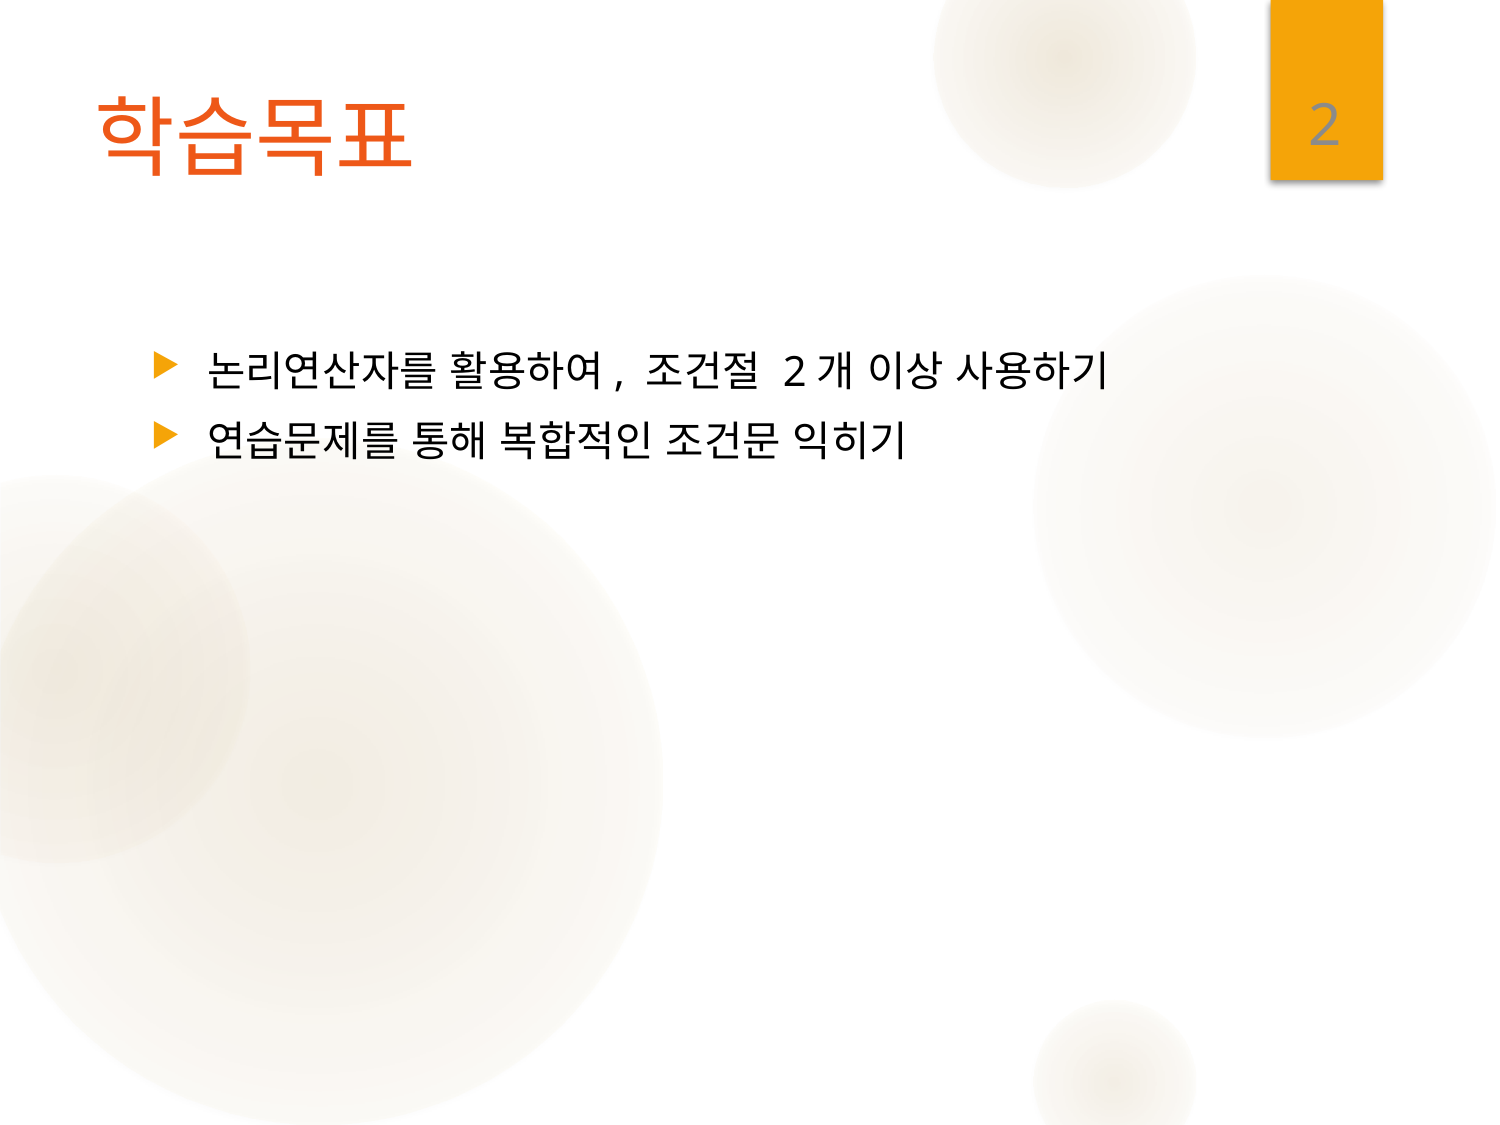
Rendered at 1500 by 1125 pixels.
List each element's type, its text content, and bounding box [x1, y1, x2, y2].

title 학습목표 [79, 74, 1237, 304]
slide_number 2 [1273, 48, 1378, 175]
list 논리연산자를 활용하여, 조건절 2개 이상 사용하기 연습문제를 통해 복합적인 조건문 익히기 [135, 336, 1237, 1025]
